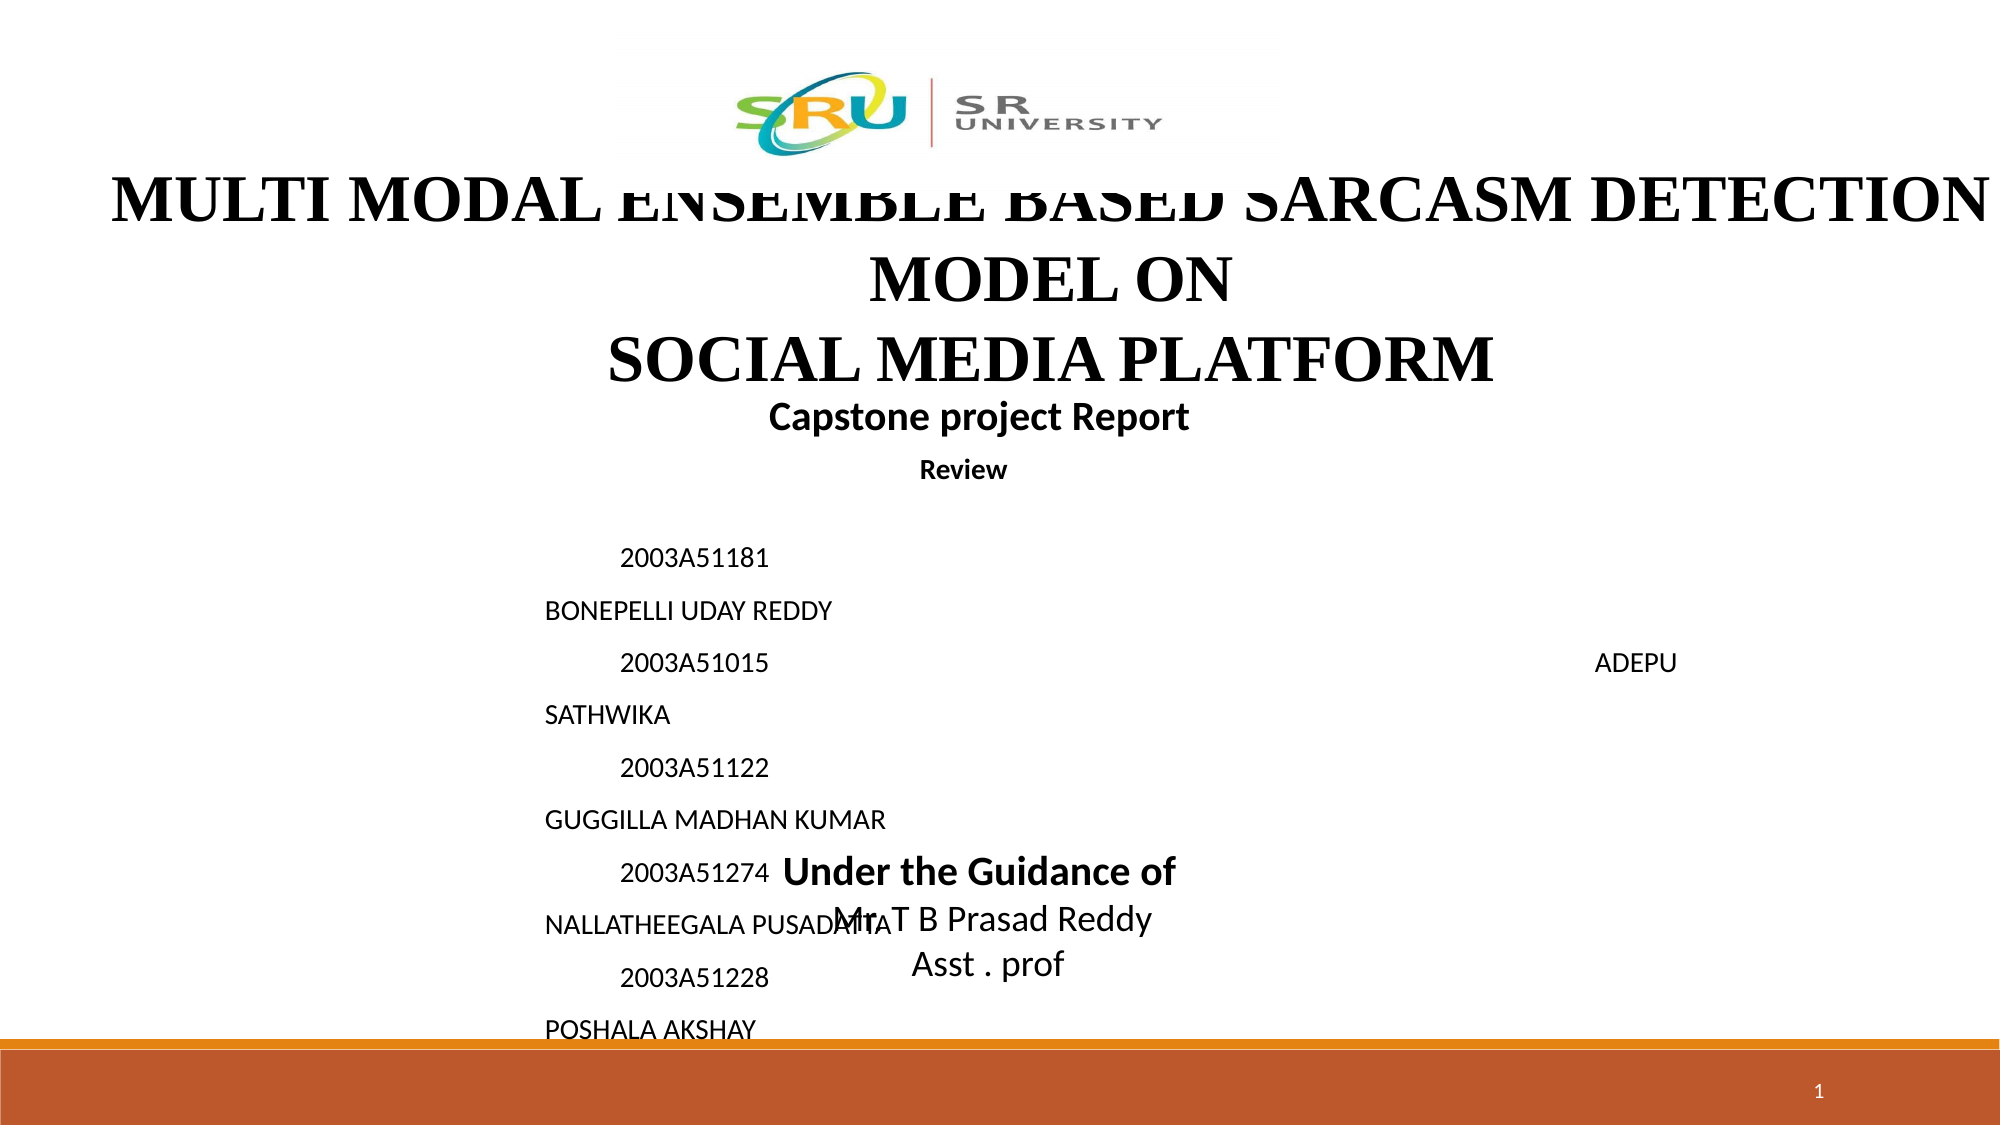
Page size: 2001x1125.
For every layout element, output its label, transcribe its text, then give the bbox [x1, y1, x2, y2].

picture [611, 29, 1288, 194]
text_box Review 2003A51181 BONEPELLI UDAY REDDY 2003A51015 ADEPU SATHWIKA 2003A51122 GUGGILLA MADHAN KUMAR 2003A51274 NALLATHEEGALA PUSADATTA 2003A51228 POSHALA AKSHAY [530, 443, 1708, 1053]
text_box Under the Guidance of Mr. T B Prasad Reddy Asst . prof [636, 836, 1324, 992]
text_box Capstone project Report [372, 381, 1588, 507]
text_box [1624, 1059, 1840, 1120]
text_box Multi modal ensemble based sarcasm detection model on social media platform [51, 147, 2000, 403]
